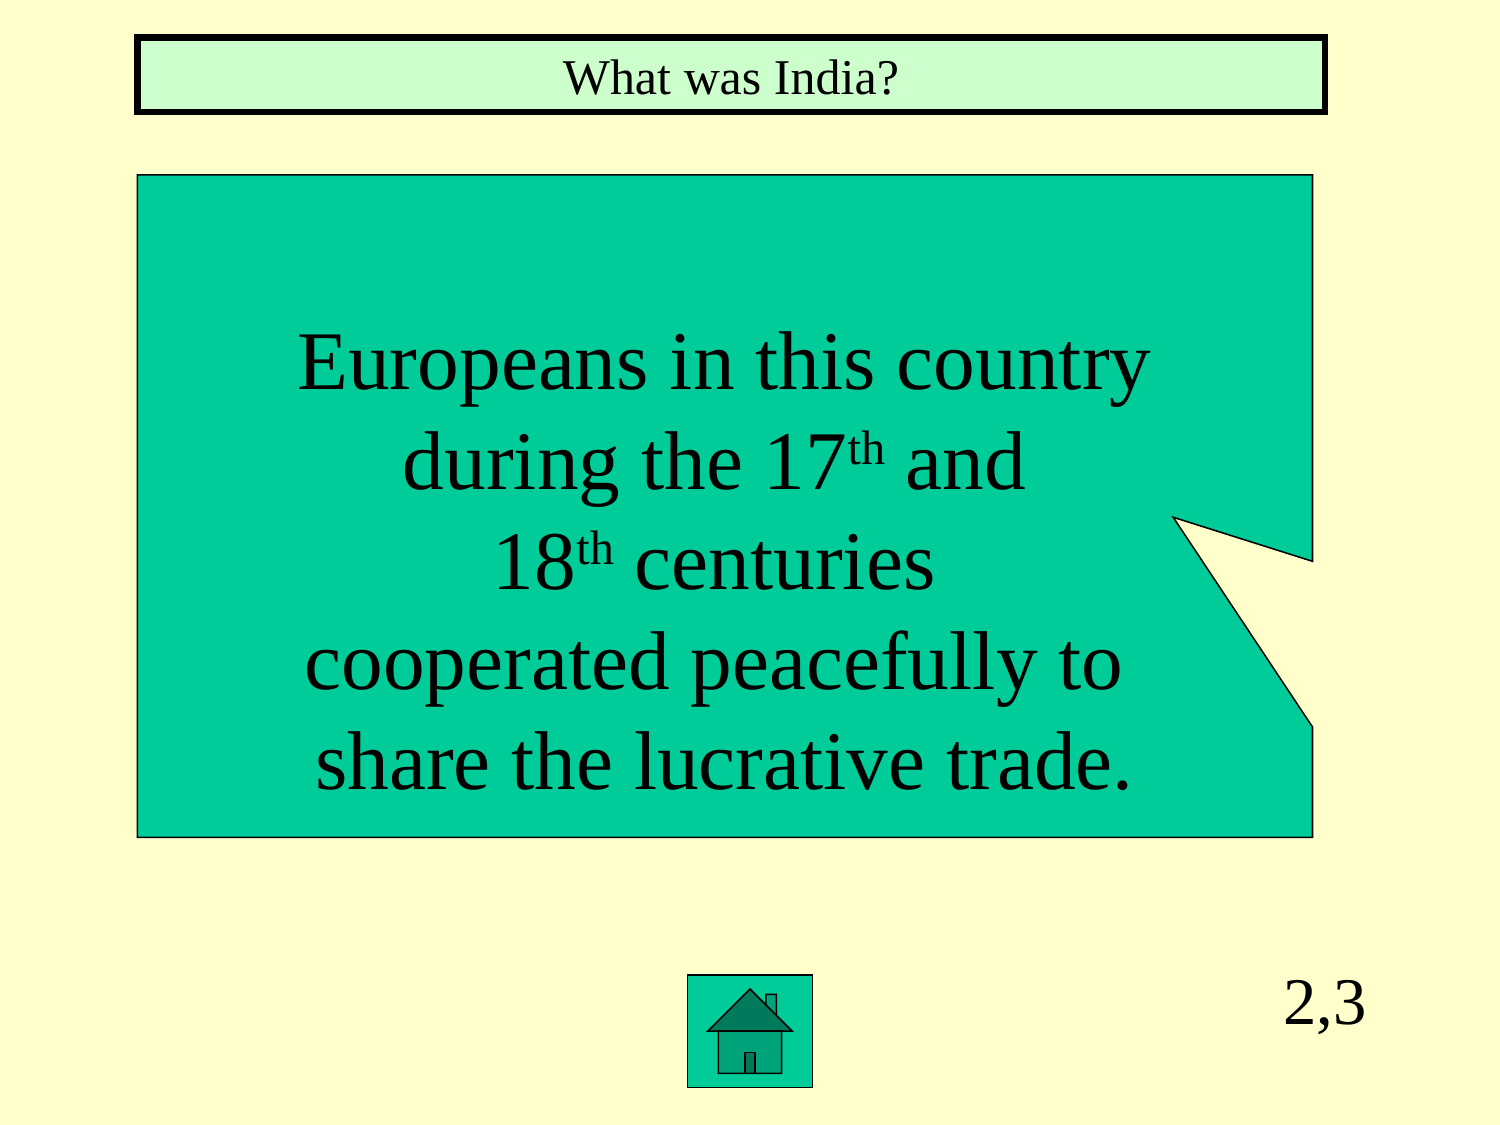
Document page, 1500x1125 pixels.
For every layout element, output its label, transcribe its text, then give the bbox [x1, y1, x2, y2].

subtitle 2,3 [1149, 949, 1500, 1125]
text_box Europeans in this country during the 17th and 18th centuries cooperated peacefully to share the lucrative trade. [137, 174, 1313, 838]
text_box [687, 975, 813, 1088]
text_box What was India? [137, 37, 1325, 113]
